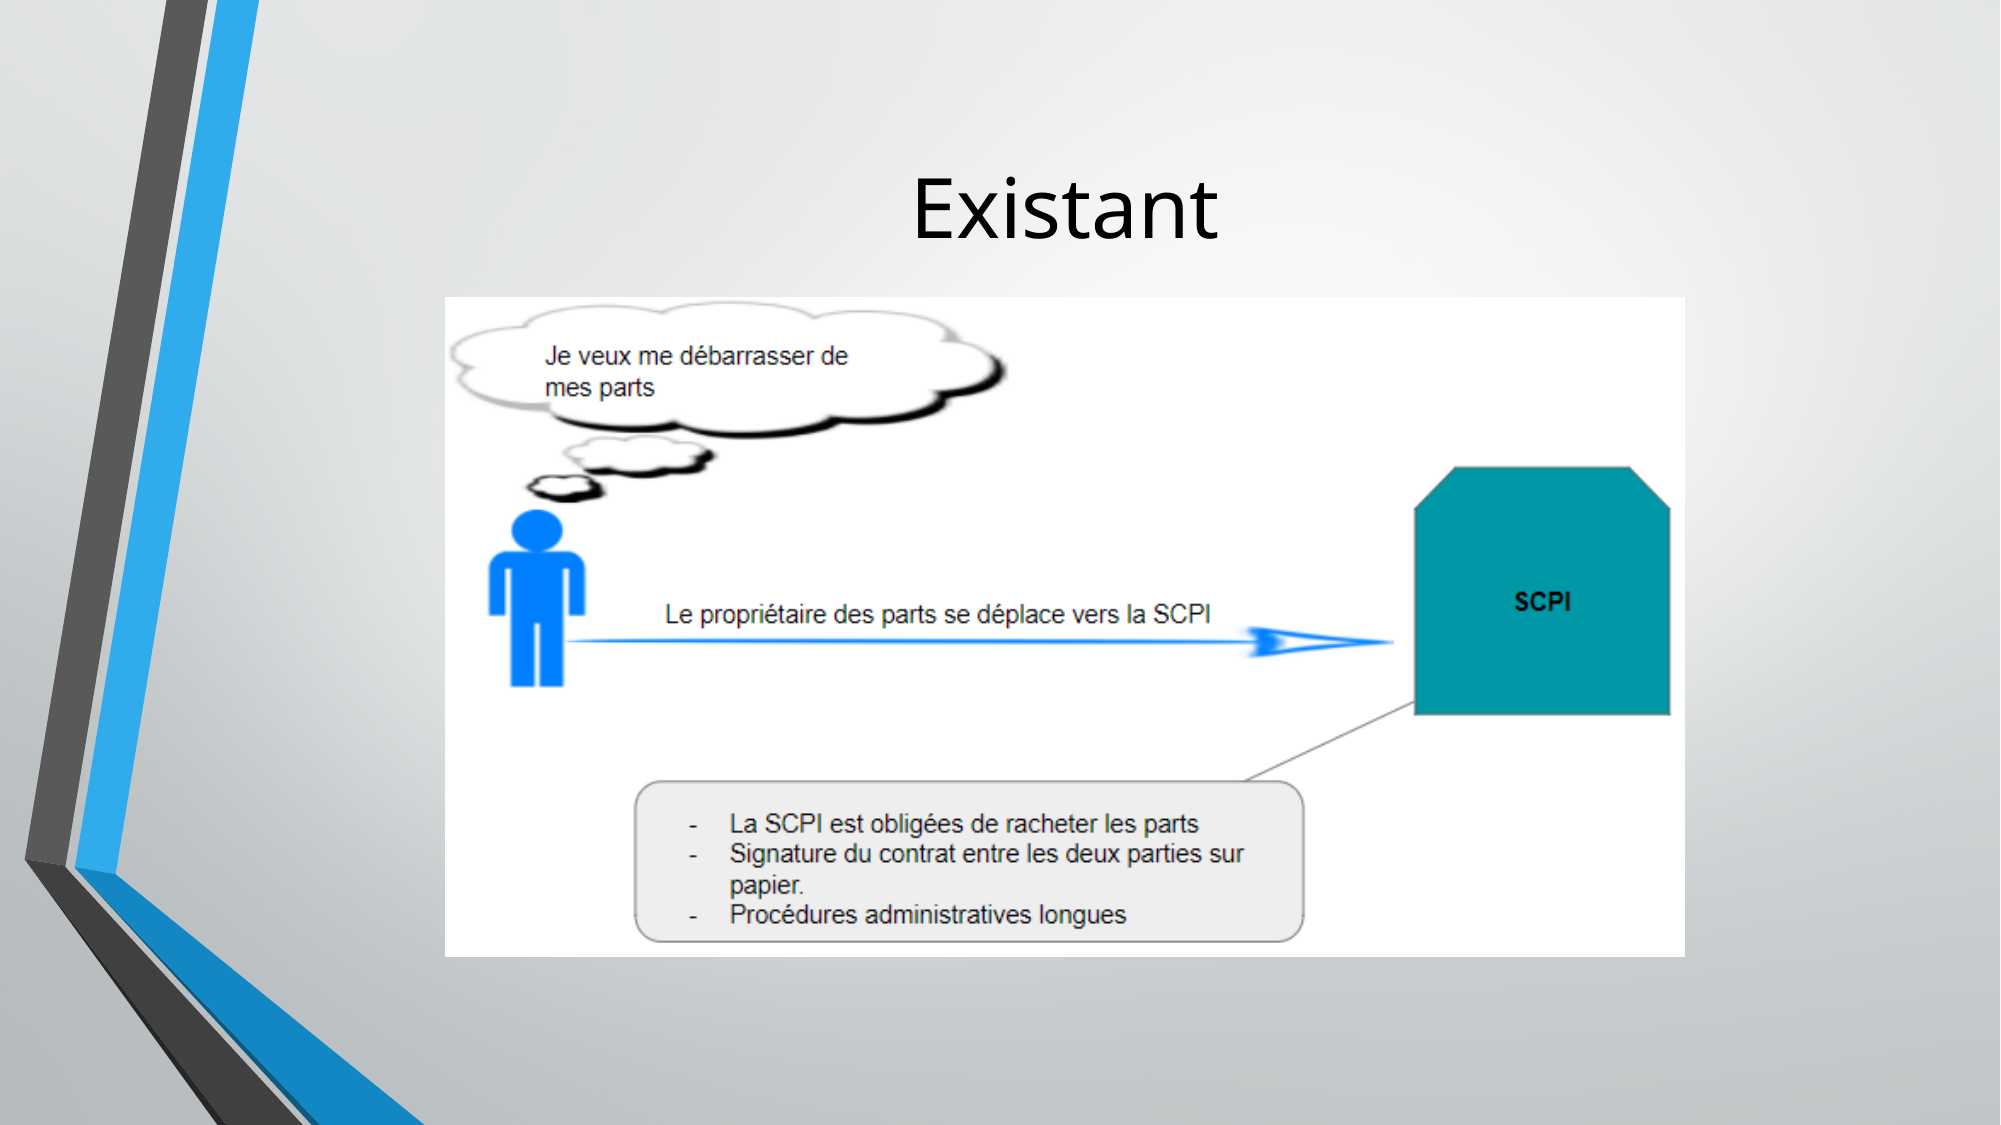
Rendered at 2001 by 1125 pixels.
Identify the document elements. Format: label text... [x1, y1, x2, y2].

text_box Existant [243, 112, 1887, 298]
picture [445, 297, 1685, 957]
